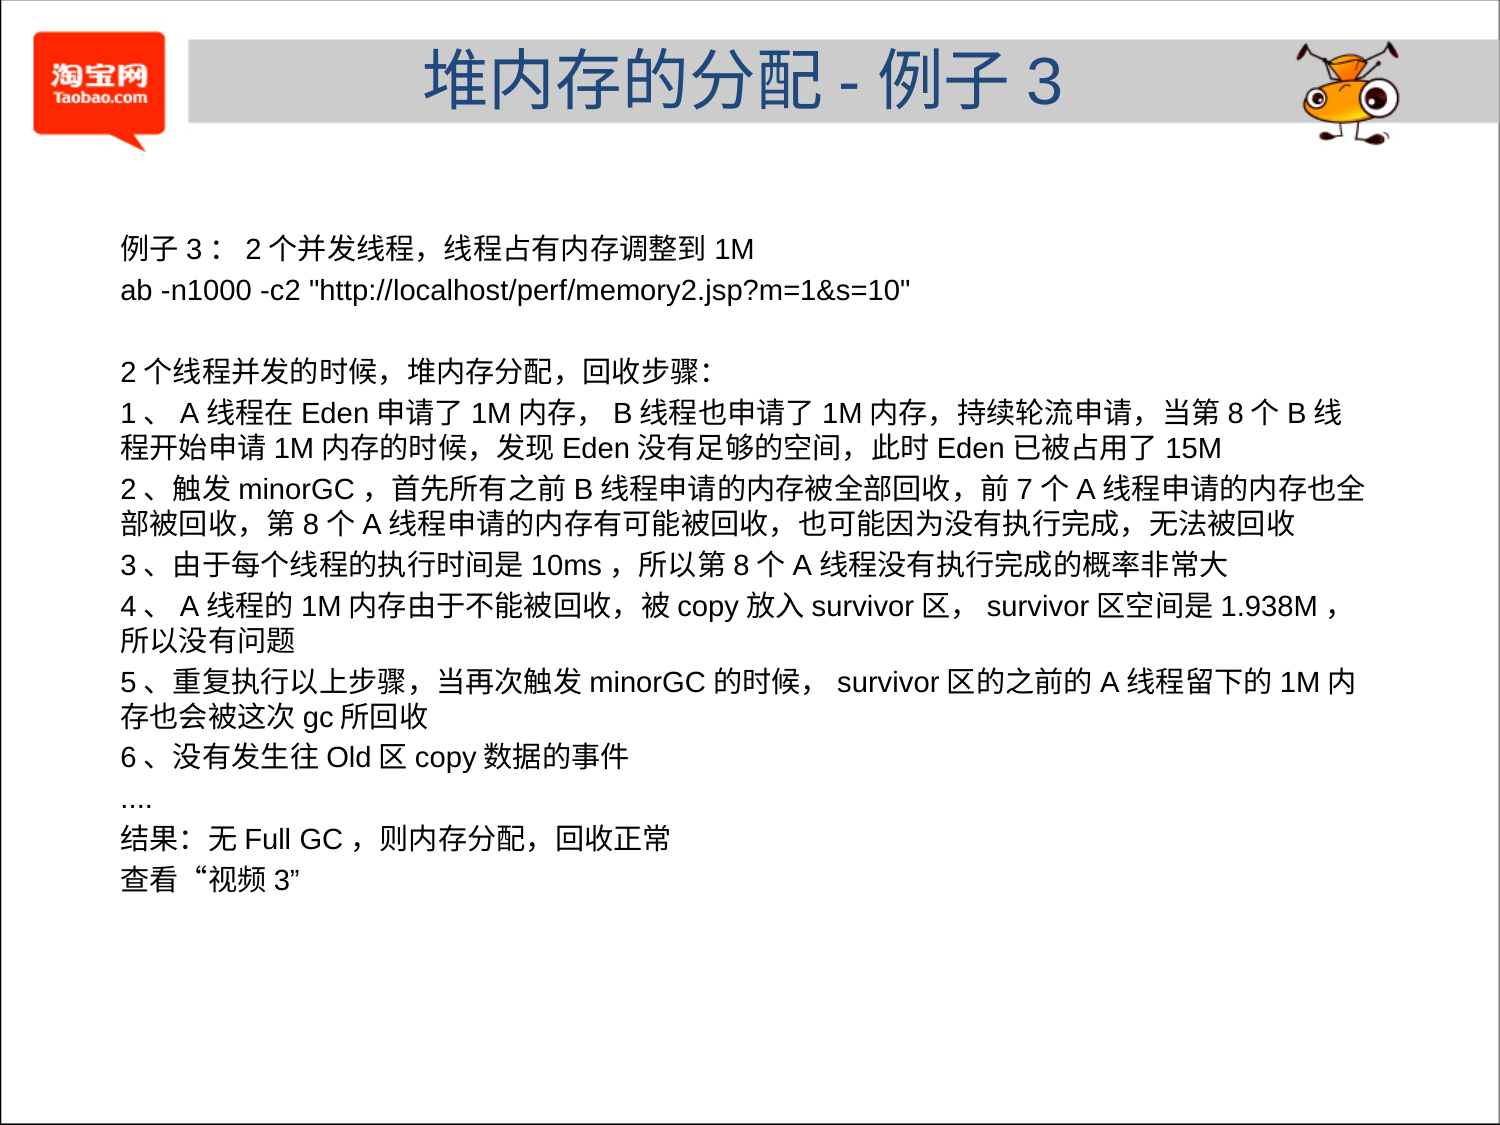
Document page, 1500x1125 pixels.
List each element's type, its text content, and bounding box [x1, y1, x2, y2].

picture [0, 0, 1500, 1125]
subtitle 例子3：2个并发线程，线程占有内存调整到1M ab -n1000 -c2 "http://localhost/perf/memory2.jsp?m=1&s=10" 2个线程并发的时候，堆内存分配，回收步骤： 1、A线程在Eden申请了1M内存，B线程也申请了1M内存，持续轮流申请，当第8个B线程开始申请1M内存的时候，发现Eden没有足够的空间，此时Eden已被占用了15M 2、触发minorGC，首先所有之前B线程申请的内存被全部回收，前7个A线程申请的内存也全部被回收，第8个A线程申请的内存有可能被回收，也可能因为没有执行完成，无法被回收 3、由于每个线程的执行时间是10ms，所以第8个A线程没有执行完成的概率非常大 4、A线程的1M内存由于不能被回收，被copy放入survivor区，survivor区空间是1.938M，所以没有问题 5、重复执行以上步骤，当再次触发minorGC的时候，survivor区的之前的A线程留下的1M内存也会被这次gc所回收 6、没有发生往Old区copy数据的事件 .... 结果：无Full GC，则内存分配，回收正常 查看“视频3” [105, 222, 1384, 985]
title 堆内存的分配-例子3 [105, 18, 1381, 137]
